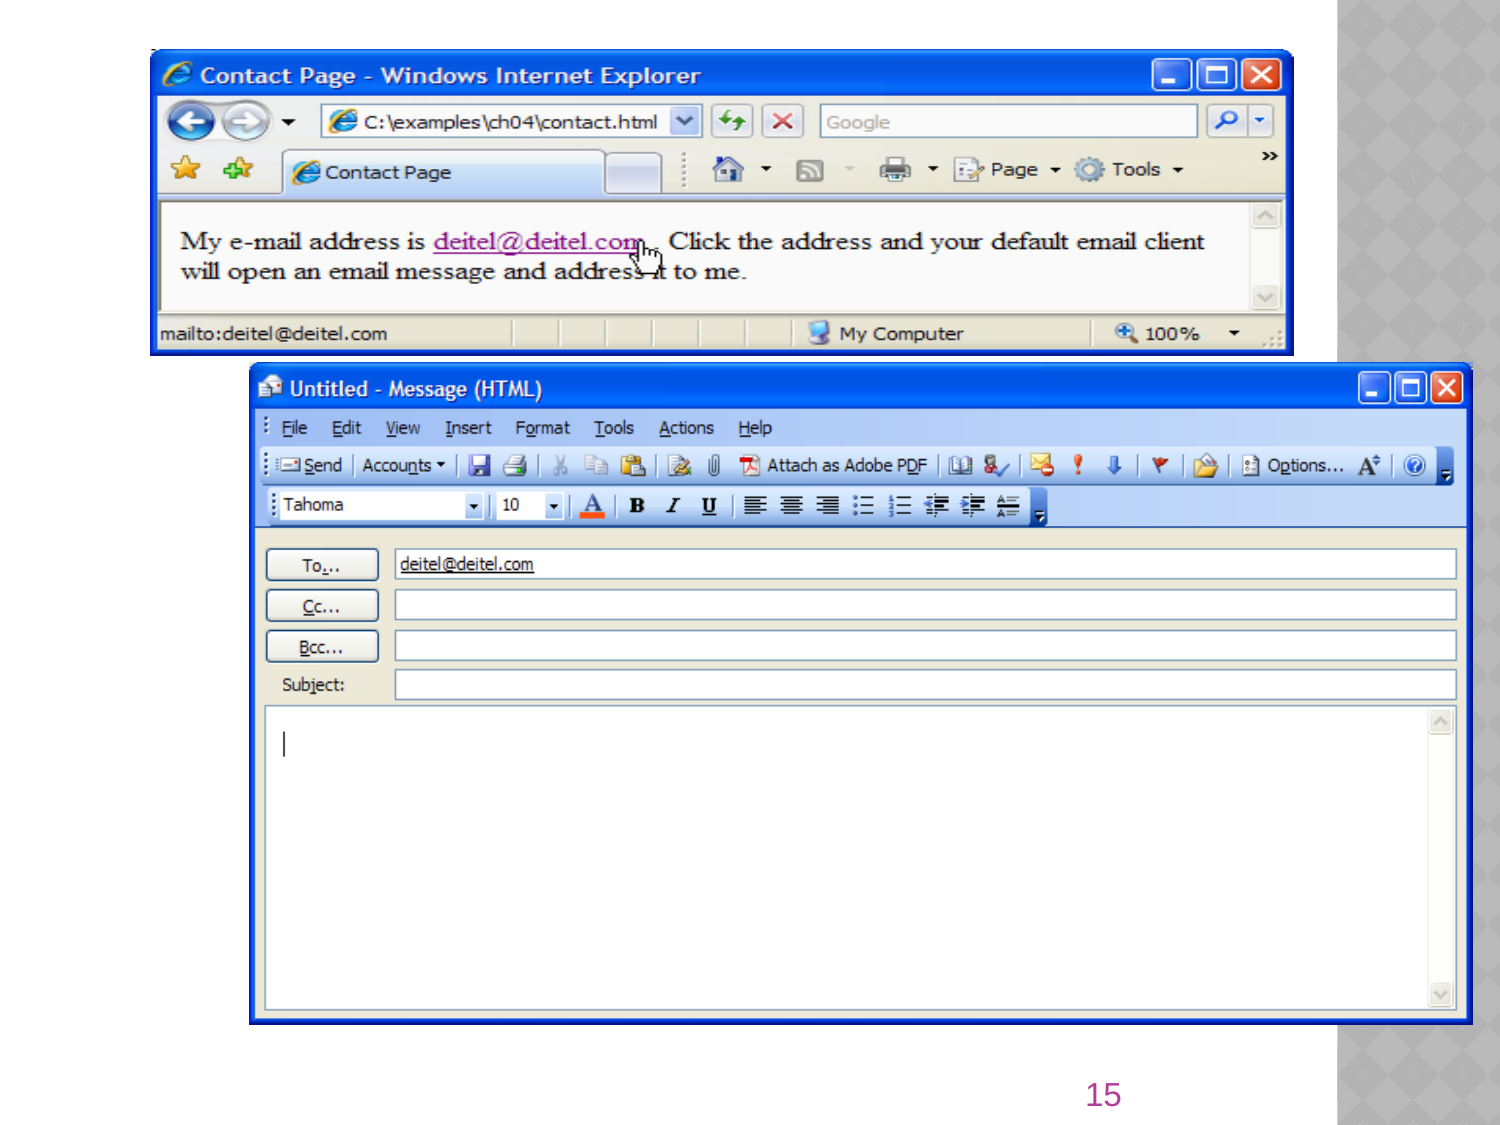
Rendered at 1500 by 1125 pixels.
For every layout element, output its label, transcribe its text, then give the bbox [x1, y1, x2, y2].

slide_number 15 [1025, 1075, 1122, 1113]
picture [149, 49, 1294, 357]
picture [249, 361, 1473, 1026]
